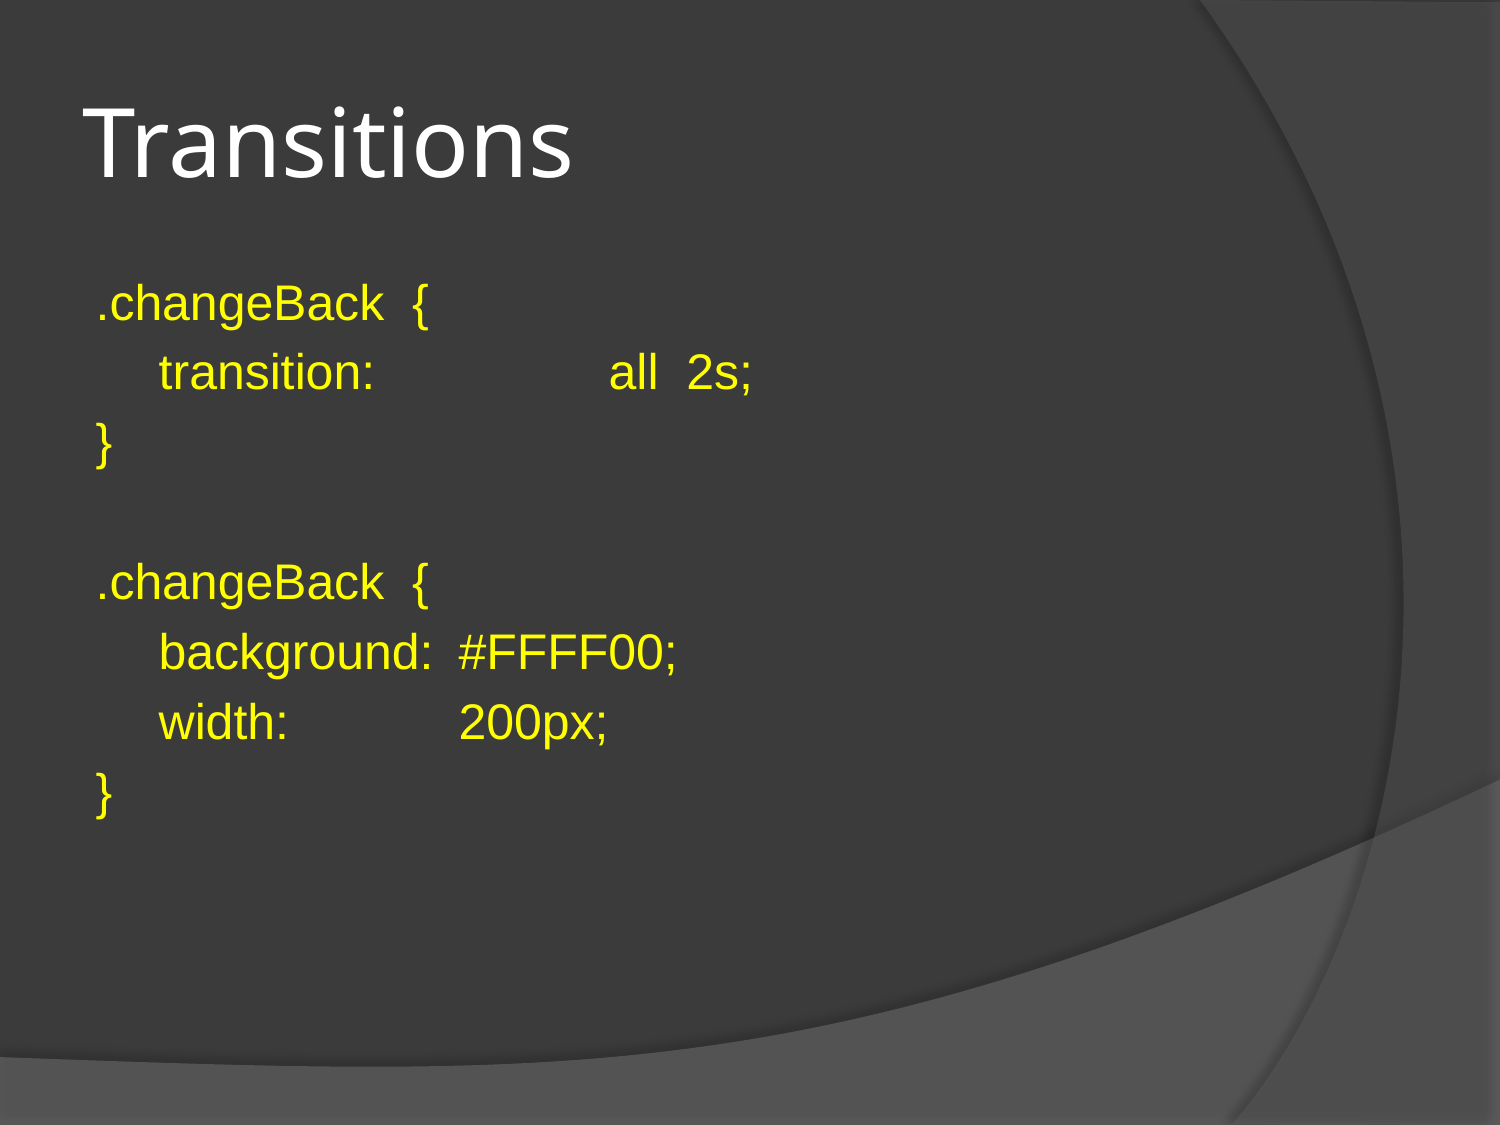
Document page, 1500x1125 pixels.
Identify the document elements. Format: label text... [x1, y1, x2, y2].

title Transitions [75, 45, 1471, 233]
list .changeBack { transition: all 2s; } .changeBack { background: #FFFF00; width: 200px; } [75, 262, 1471, 1071]
